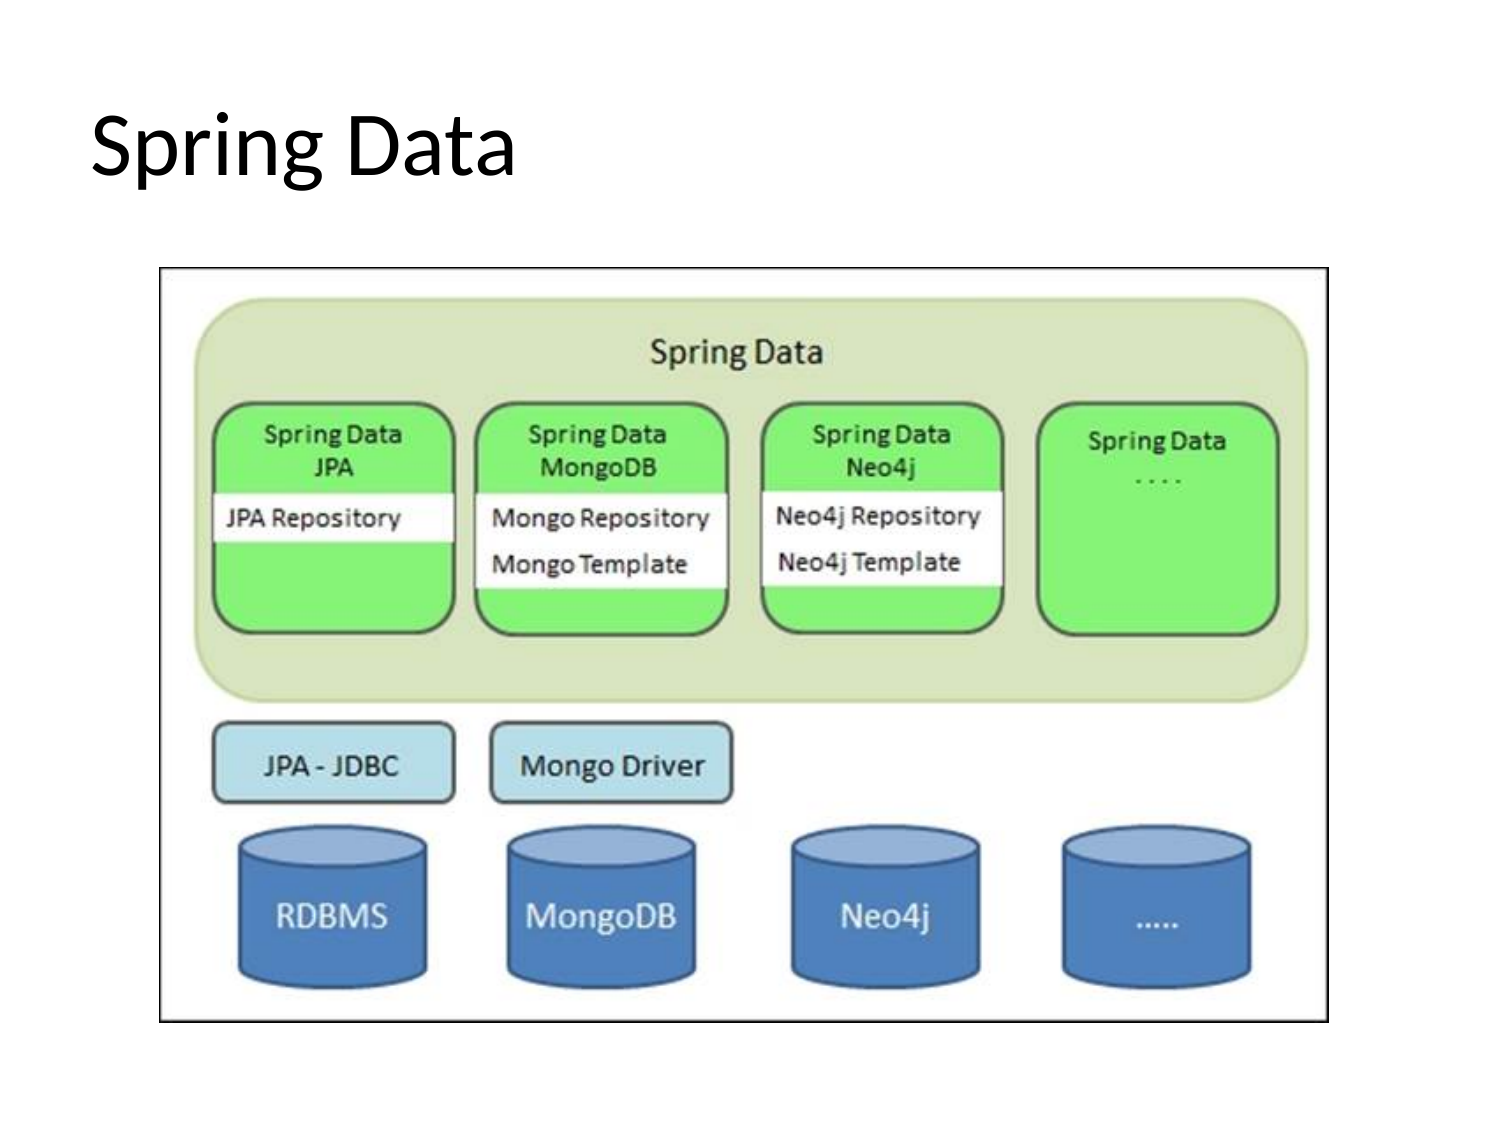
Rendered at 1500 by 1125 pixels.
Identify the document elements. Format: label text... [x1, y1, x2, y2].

title Spring Data [75, 45, 1425, 233]
picture [159, 266, 1329, 1023]
